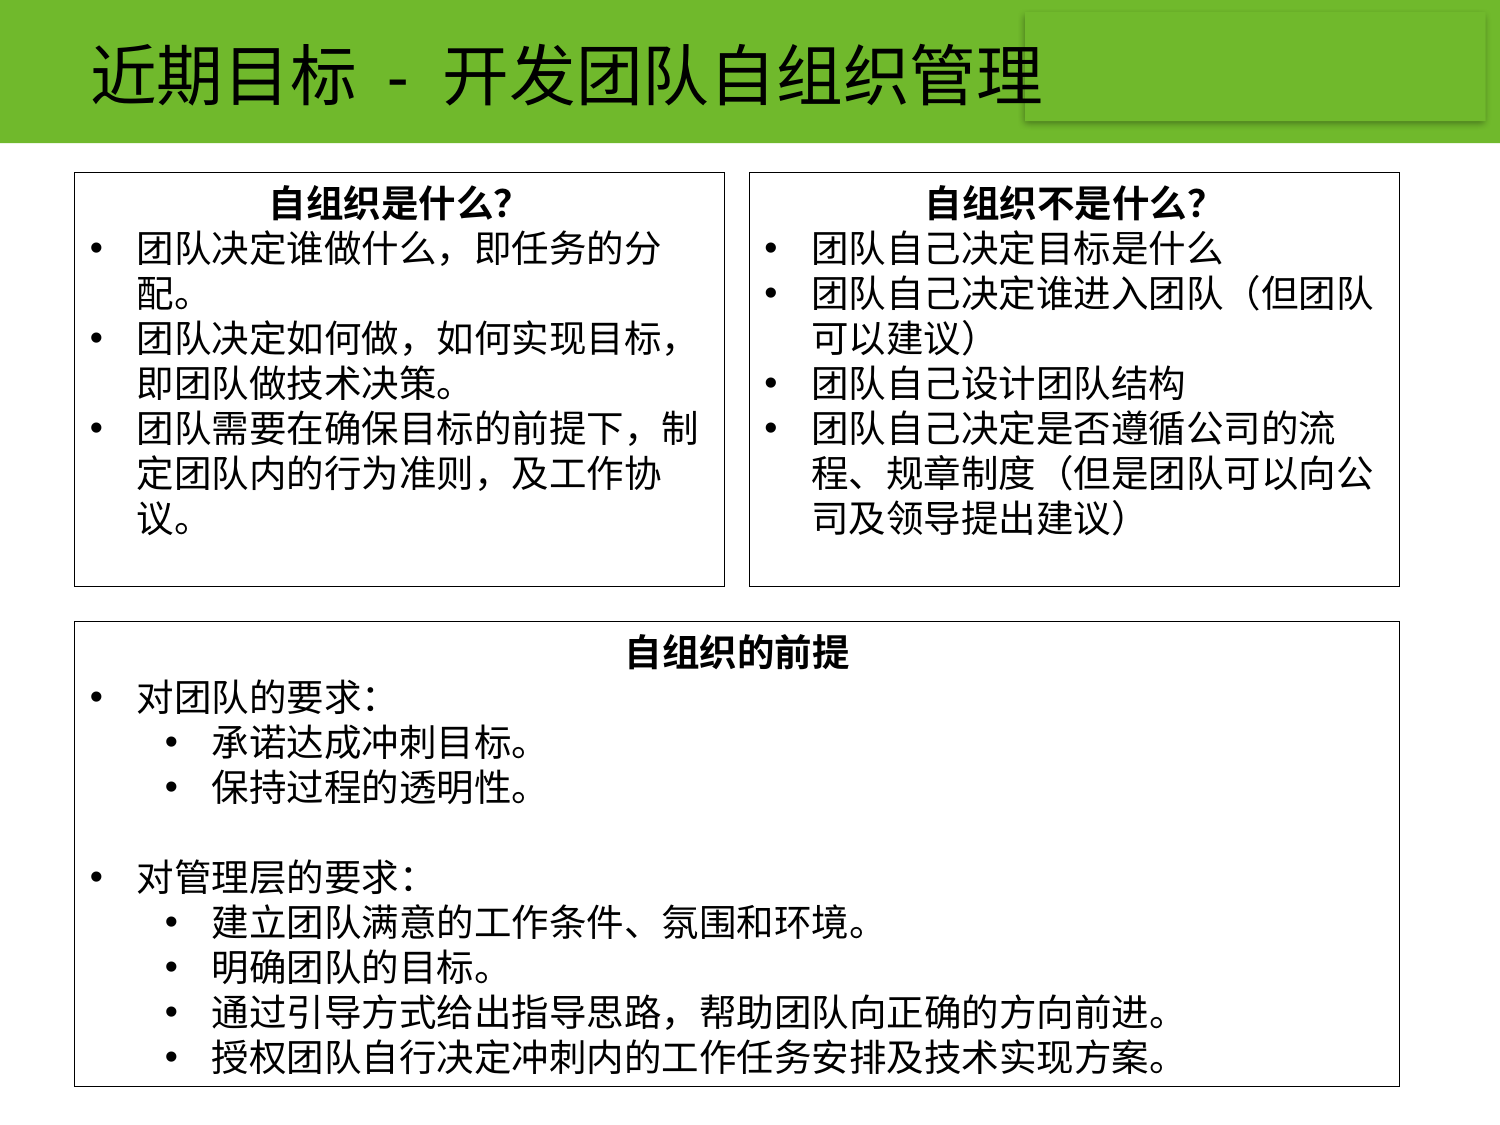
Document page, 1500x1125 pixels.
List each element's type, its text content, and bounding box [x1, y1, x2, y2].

title 近期目标 - 开发团队自组织管理 [75, 26, 1189, 111]
text_box 自组织的前提 对团队的要求： 承诺达成冲刺目标。 保持过程的透明性。 对管理层的要求： 建立团队满意的工作条件、氛围和环境。 明确团队的目标。 通过引导方式给出指导思路，帮助团队向正确的方向前进。 授权团队自行决定冲刺内的工作任务安排及技术实现方案。 [74, 621, 1400, 1087]
text_box 自组织是什么？ 团队决定谁做什么，即任务的分配。 团队决定如何做，如何实现目标，即团队做技术决策。 团队需要在确保目标的前提下，制定团队内的行为准则，及工作协议。 [74, 172, 725, 587]
text_box 自组织不是什么？ 团队自己决定目标是什么 团队自己决定谁进入团队（但团队可以建议） 团队自己设计团队结构 团队自己决定是否遵循公司的流程、规章制度（但是团队可以向公司及领导提出建议） [749, 172, 1400, 587]
picture [0, 0, 1500, 1125]
